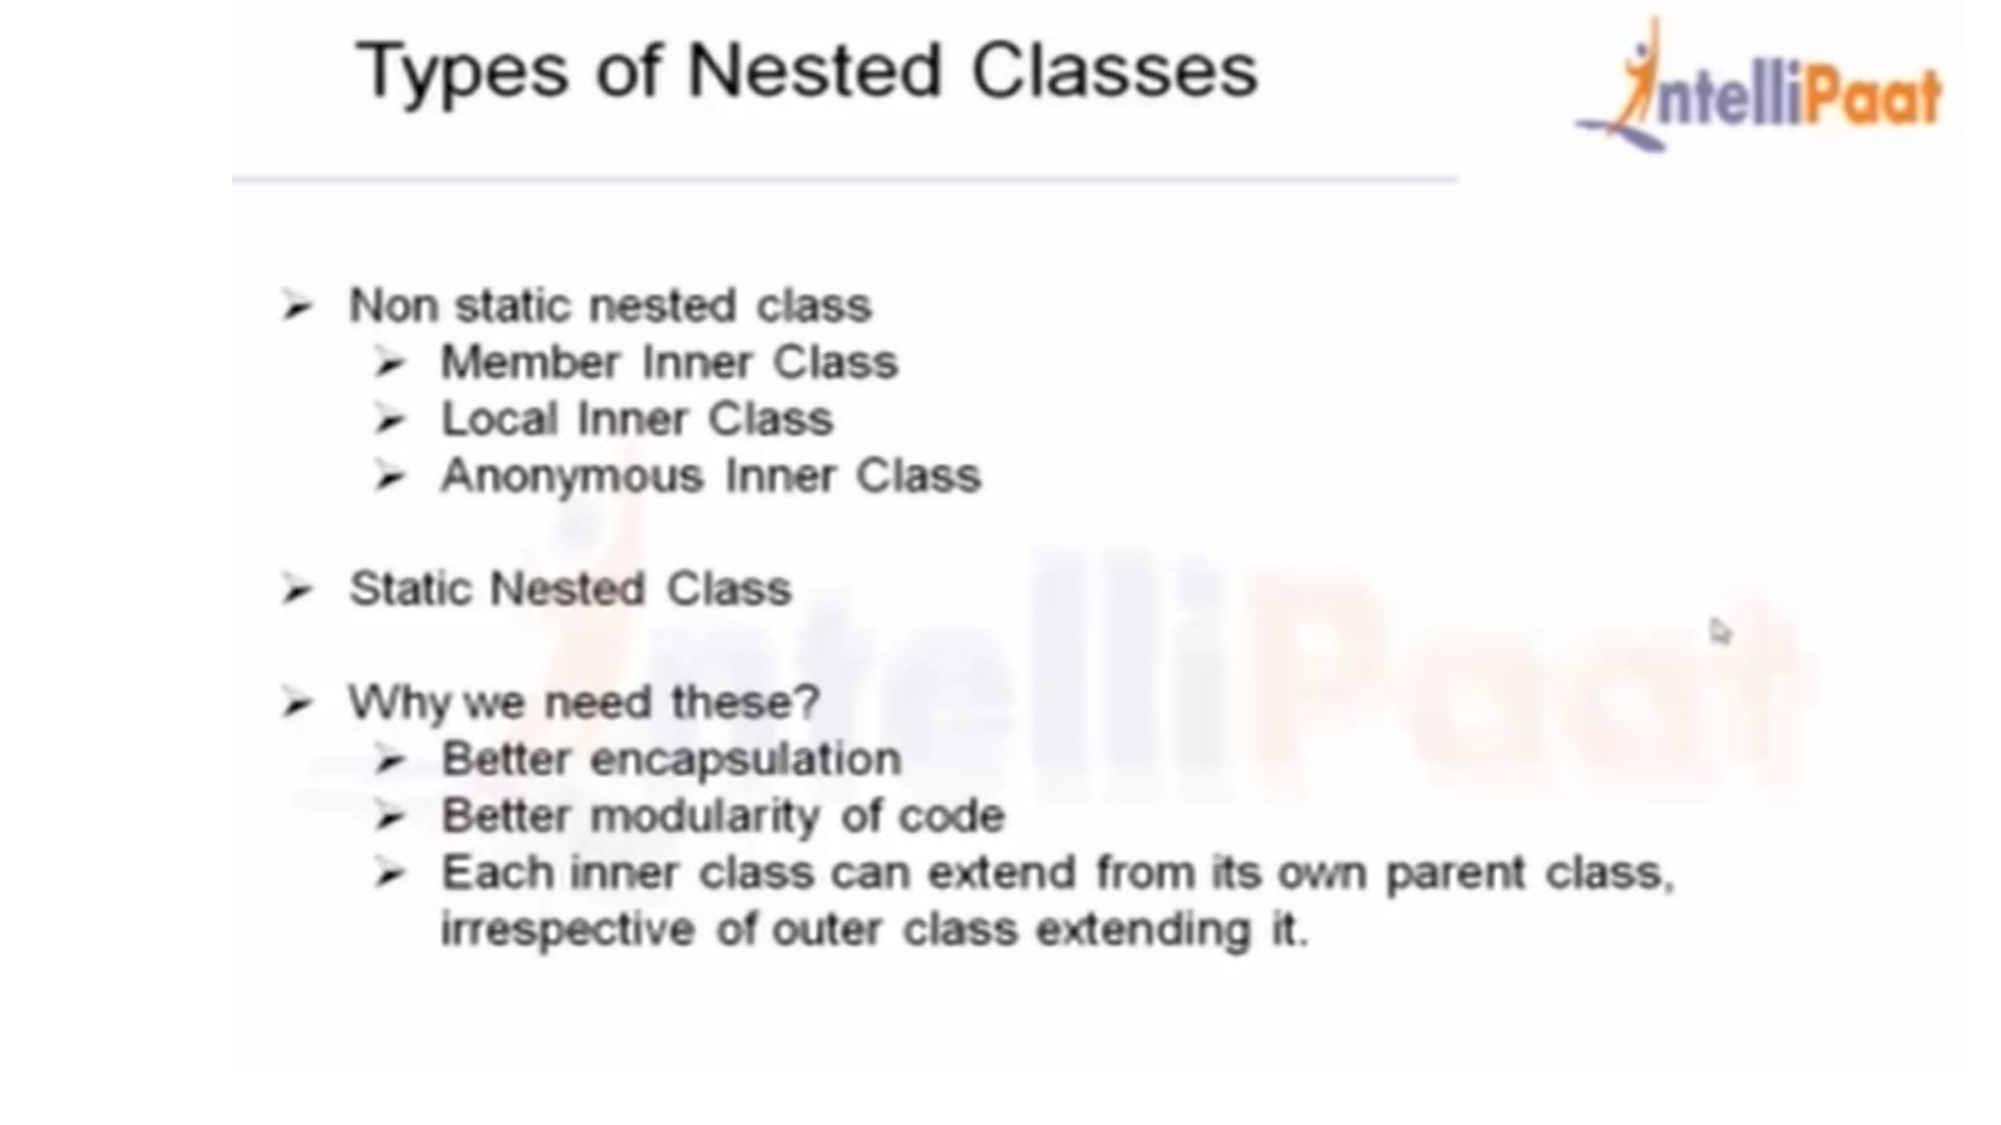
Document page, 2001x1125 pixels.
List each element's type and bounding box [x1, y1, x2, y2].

list [232, 0, 1965, 1068]
